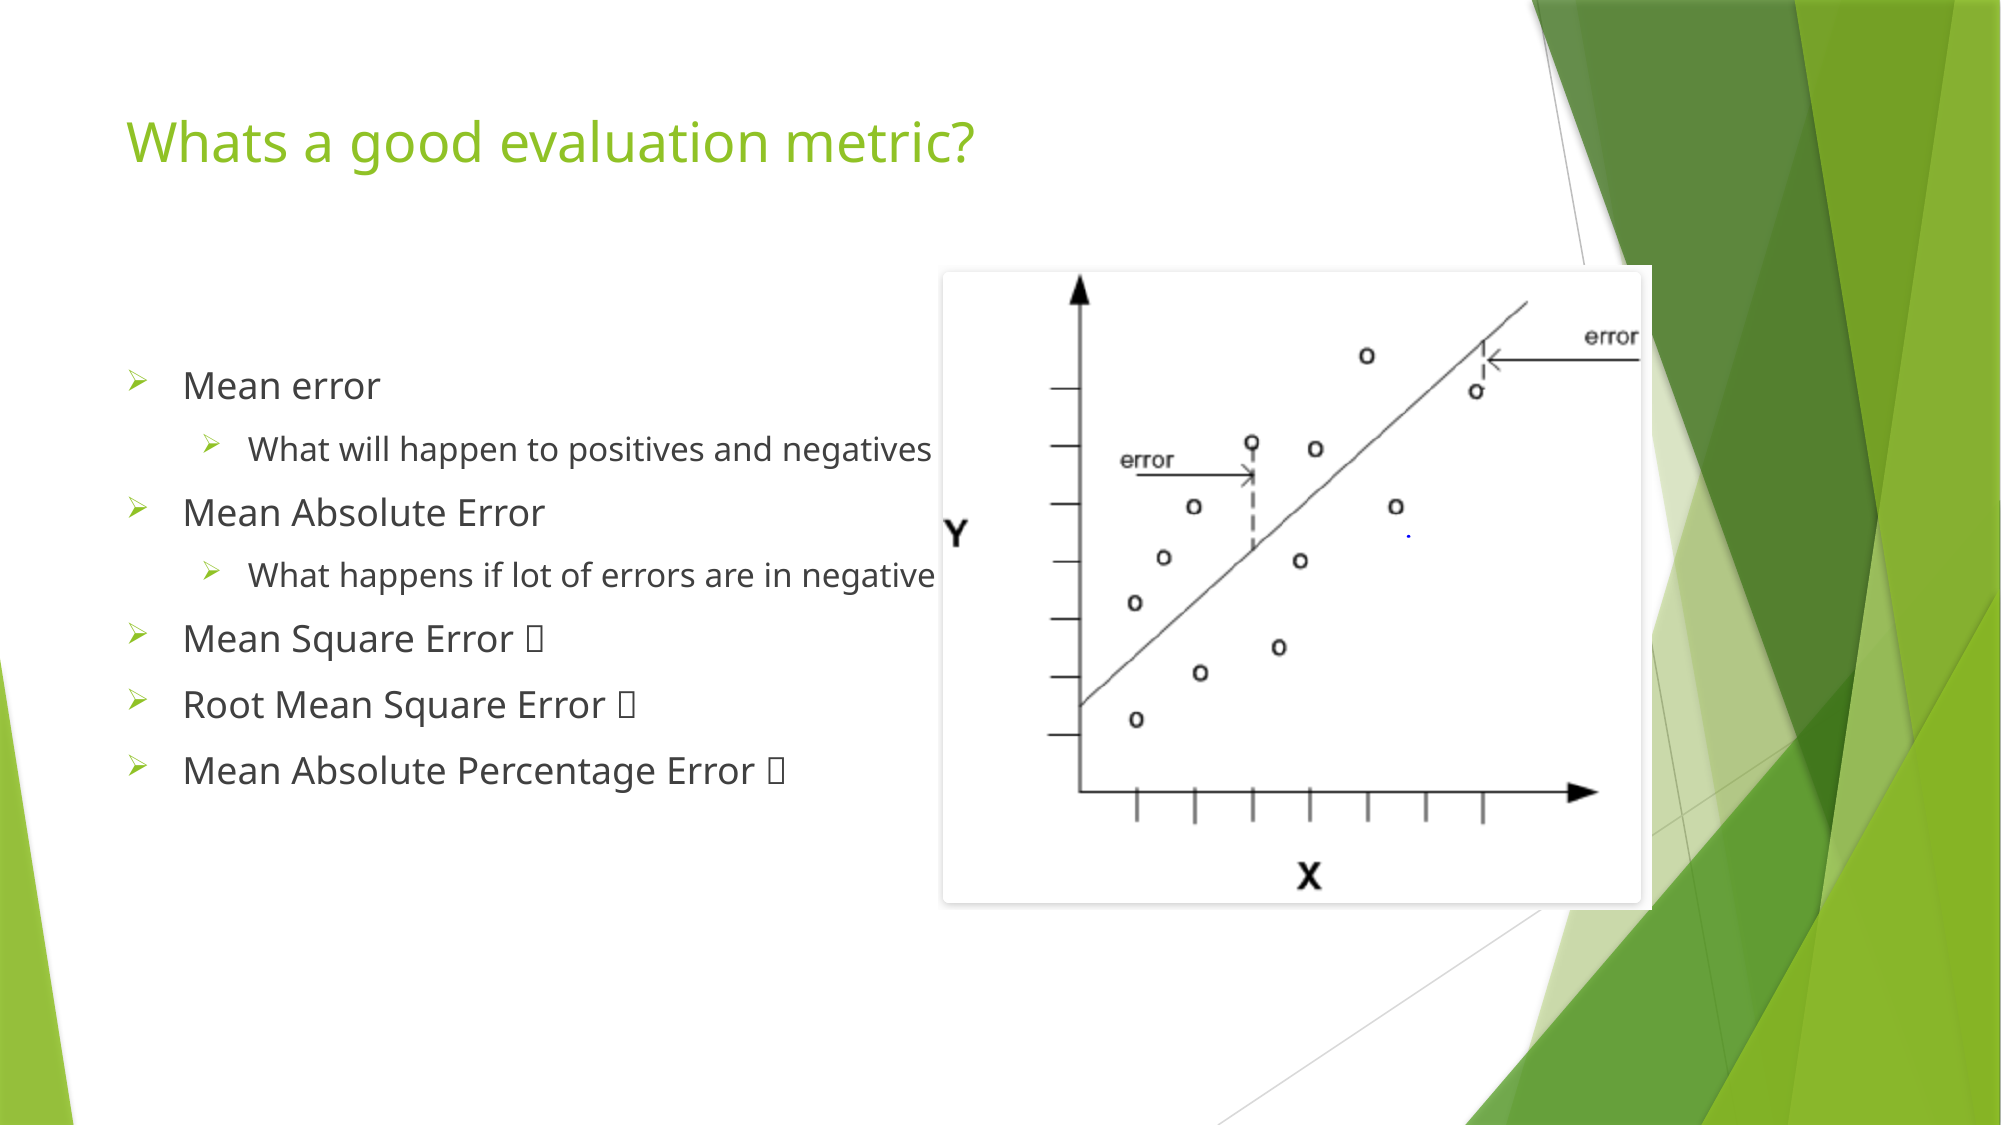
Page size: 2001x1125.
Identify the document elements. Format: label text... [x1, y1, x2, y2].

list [938, 265, 1653, 910]
text_box Mean error What will happen to positives and negatives Mean Absolute Error What happens if lot of errors are in negative Mean Square Error ✅ Root Mean Square Error ✅ Mean Absolute Percentage Error ✅ [111, 354, 1522, 991]
title Whats a good evaluation metric? [111, 99, 1522, 317]
